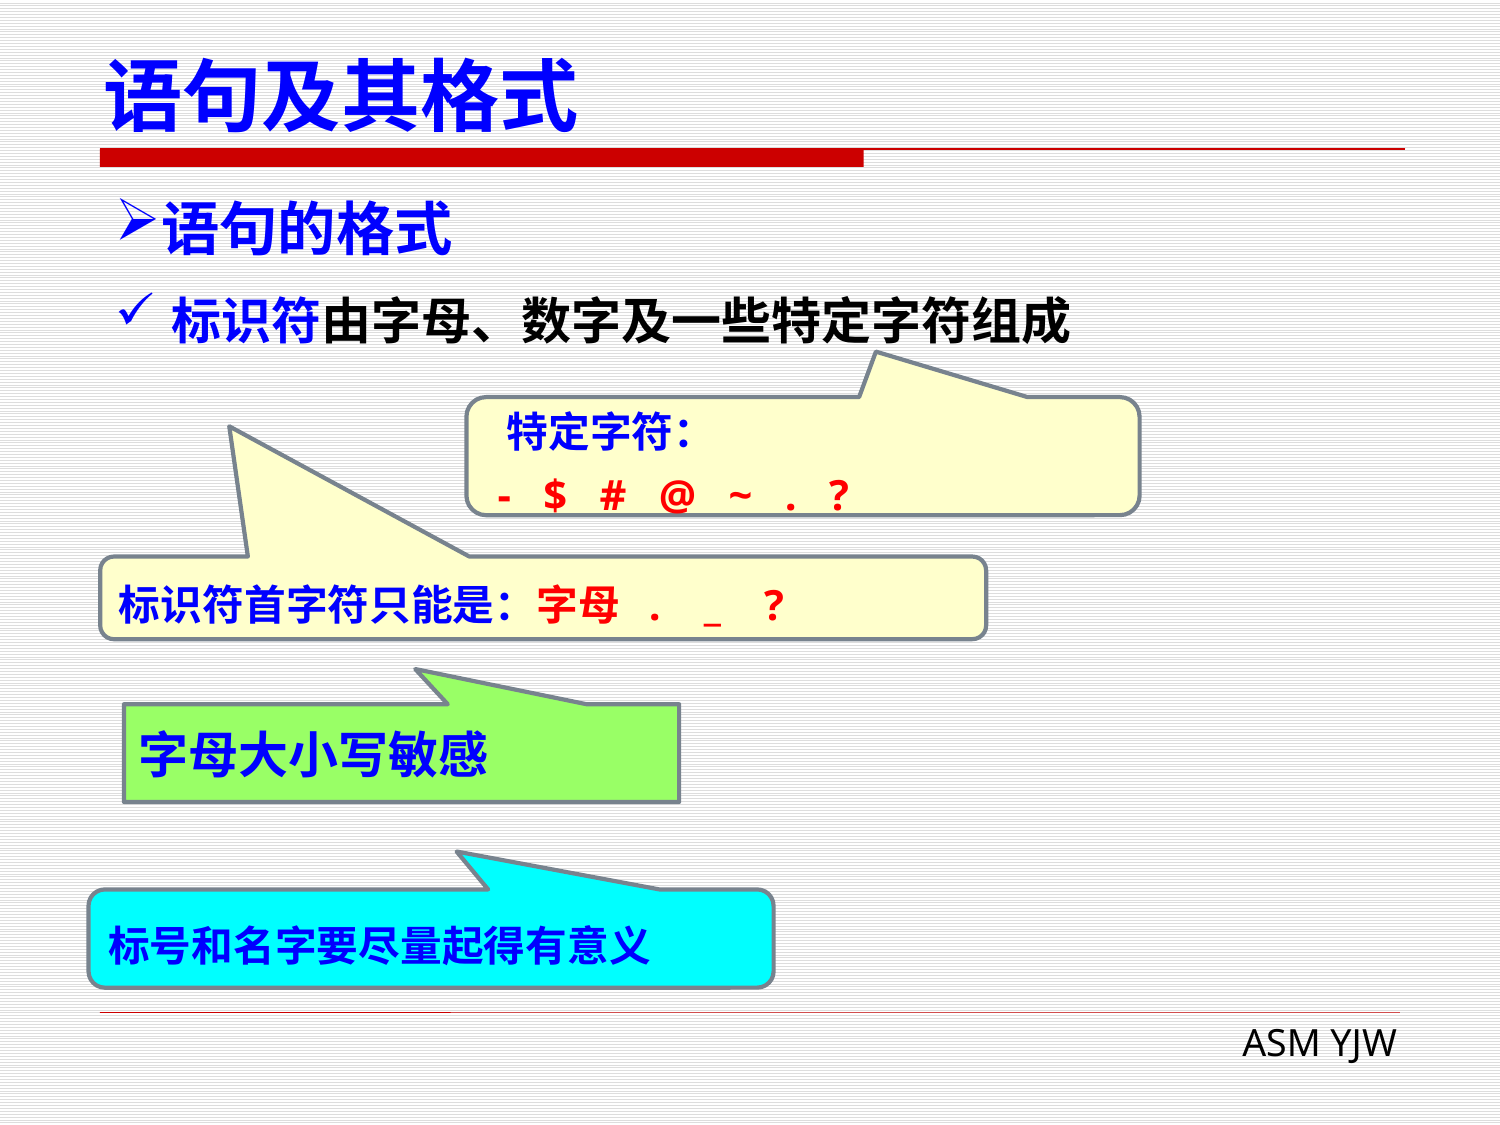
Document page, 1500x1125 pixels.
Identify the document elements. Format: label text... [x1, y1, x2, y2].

text_box 字母大小写敏感 [121, 666, 682, 805]
text_box 标识符首字符只能是：字母 . _ ? [98, 424, 989, 642]
text_box 标号和名字要尽量起得有意义 [86, 849, 776, 990]
title 语句及其格式 [88, 42, 1448, 149]
text_box 语句的格式 [100, 184, 1400, 270]
text_box 标识符由字母、数字及一些特定字符组成 [100, 267, 1388, 357]
text_box 特定字符： - $ # @ ~ . ? [464, 349, 1142, 518]
